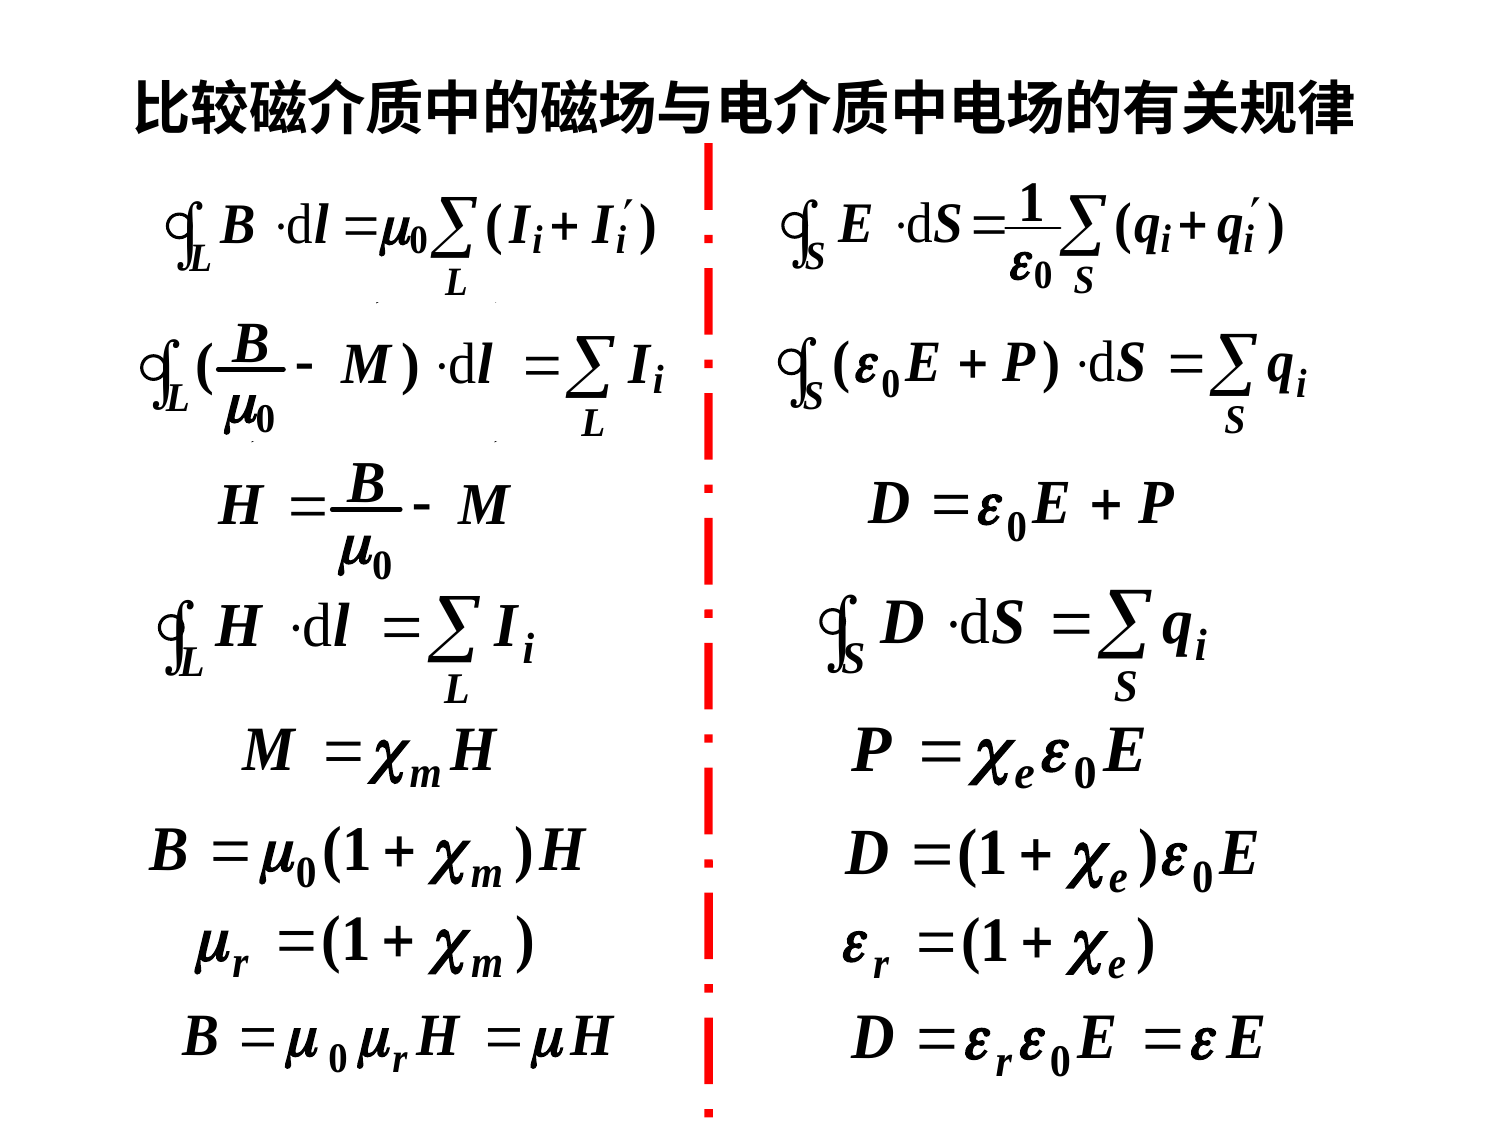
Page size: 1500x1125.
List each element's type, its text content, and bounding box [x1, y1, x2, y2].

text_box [844, 991, 1276, 1081]
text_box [141, 302, 674, 442]
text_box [166, 184, 659, 300]
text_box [838, 805, 1271, 897]
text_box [814, 576, 1217, 707]
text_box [838, 906, 1158, 983]
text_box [235, 704, 509, 792]
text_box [779, 320, 1317, 439]
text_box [212, 449, 520, 580]
text_box 比较磁介质中的磁场与电介质中电场的有关规律 [117, 63, 1500, 149]
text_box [844, 702, 1158, 794]
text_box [781, 172, 1288, 299]
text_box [861, 458, 1182, 545]
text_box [143, 804, 597, 892]
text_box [188, 904, 538, 982]
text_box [153, 581, 544, 708]
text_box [176, 993, 627, 1077]
